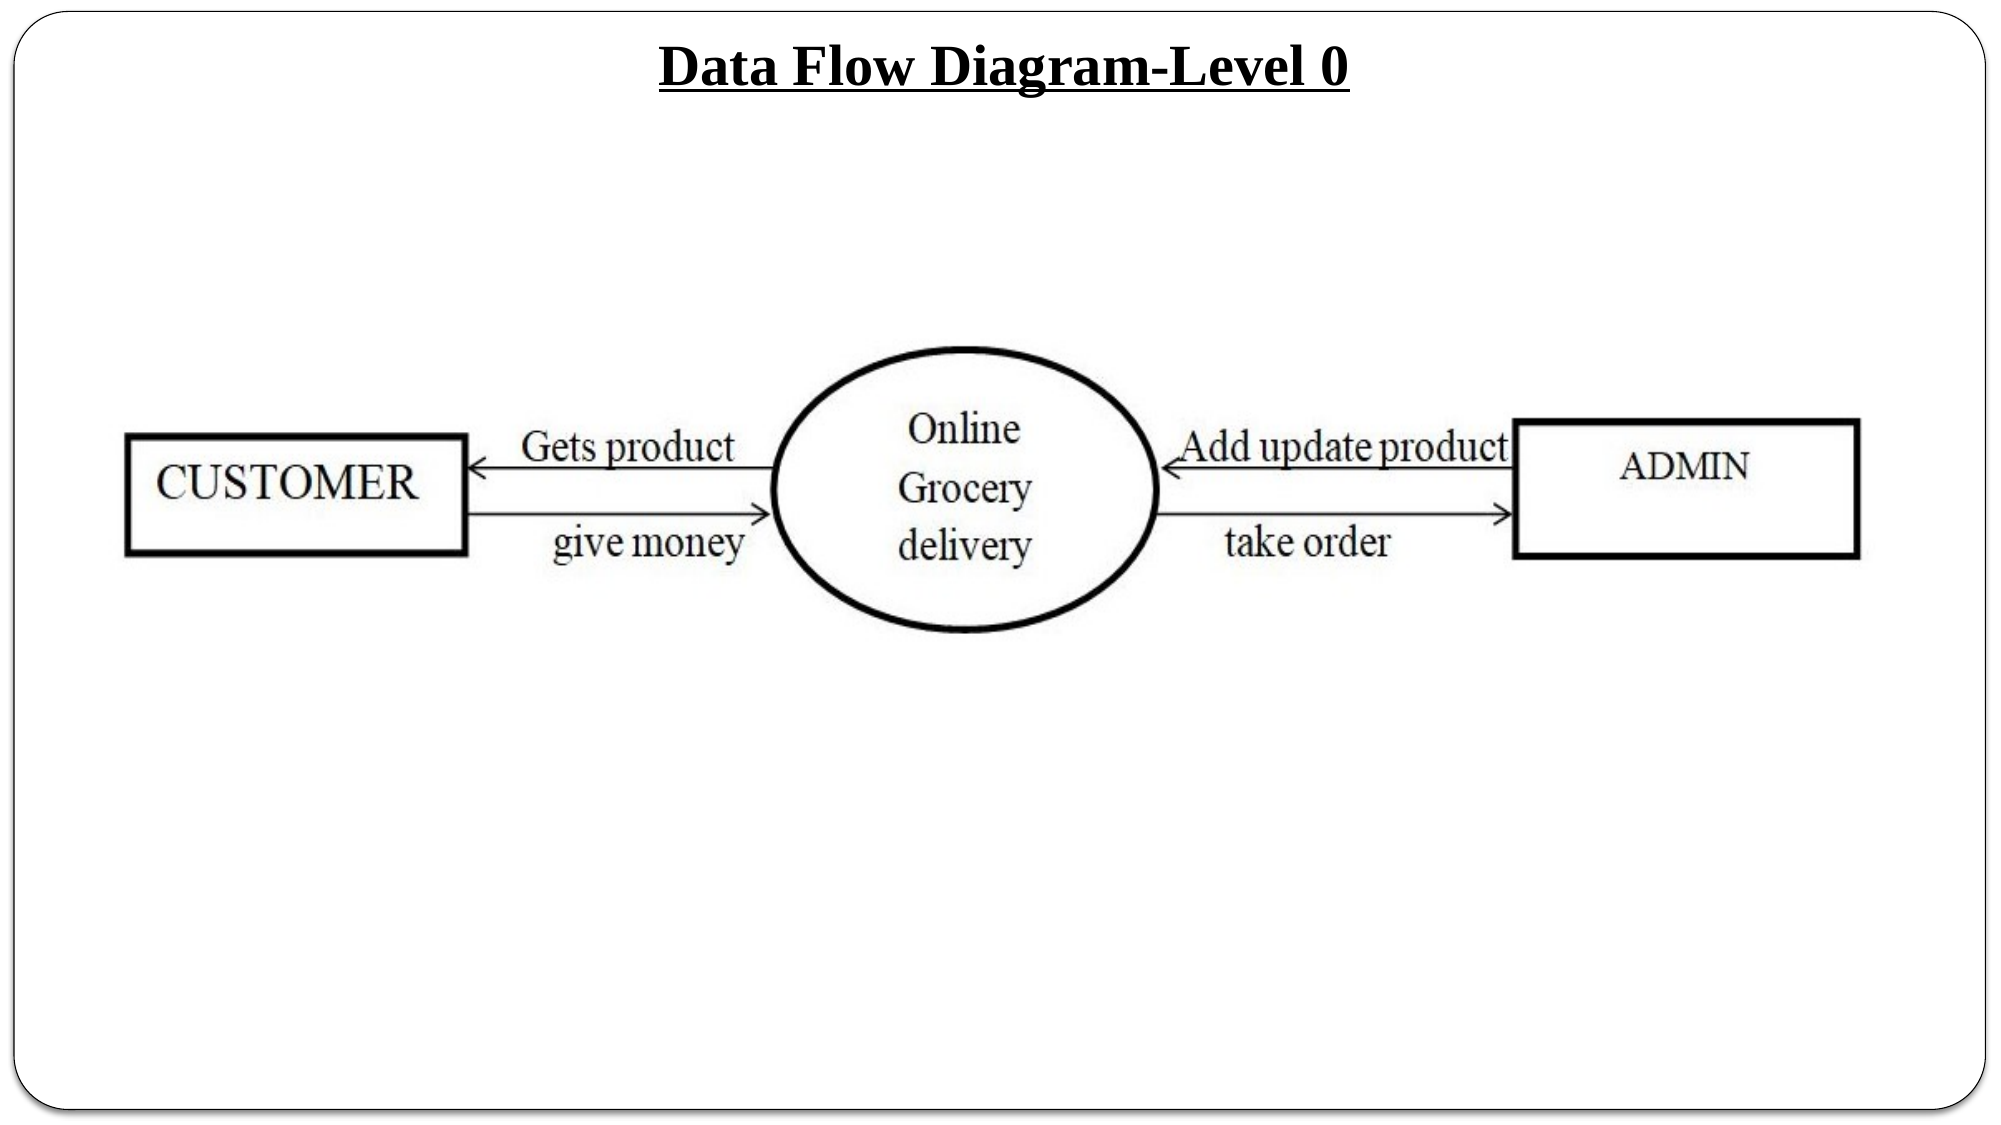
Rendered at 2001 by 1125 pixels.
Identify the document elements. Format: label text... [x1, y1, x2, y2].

picture [83, 281, 1902, 696]
title Data Flow Diagram-Level 0 [141, 1, 1867, 113]
